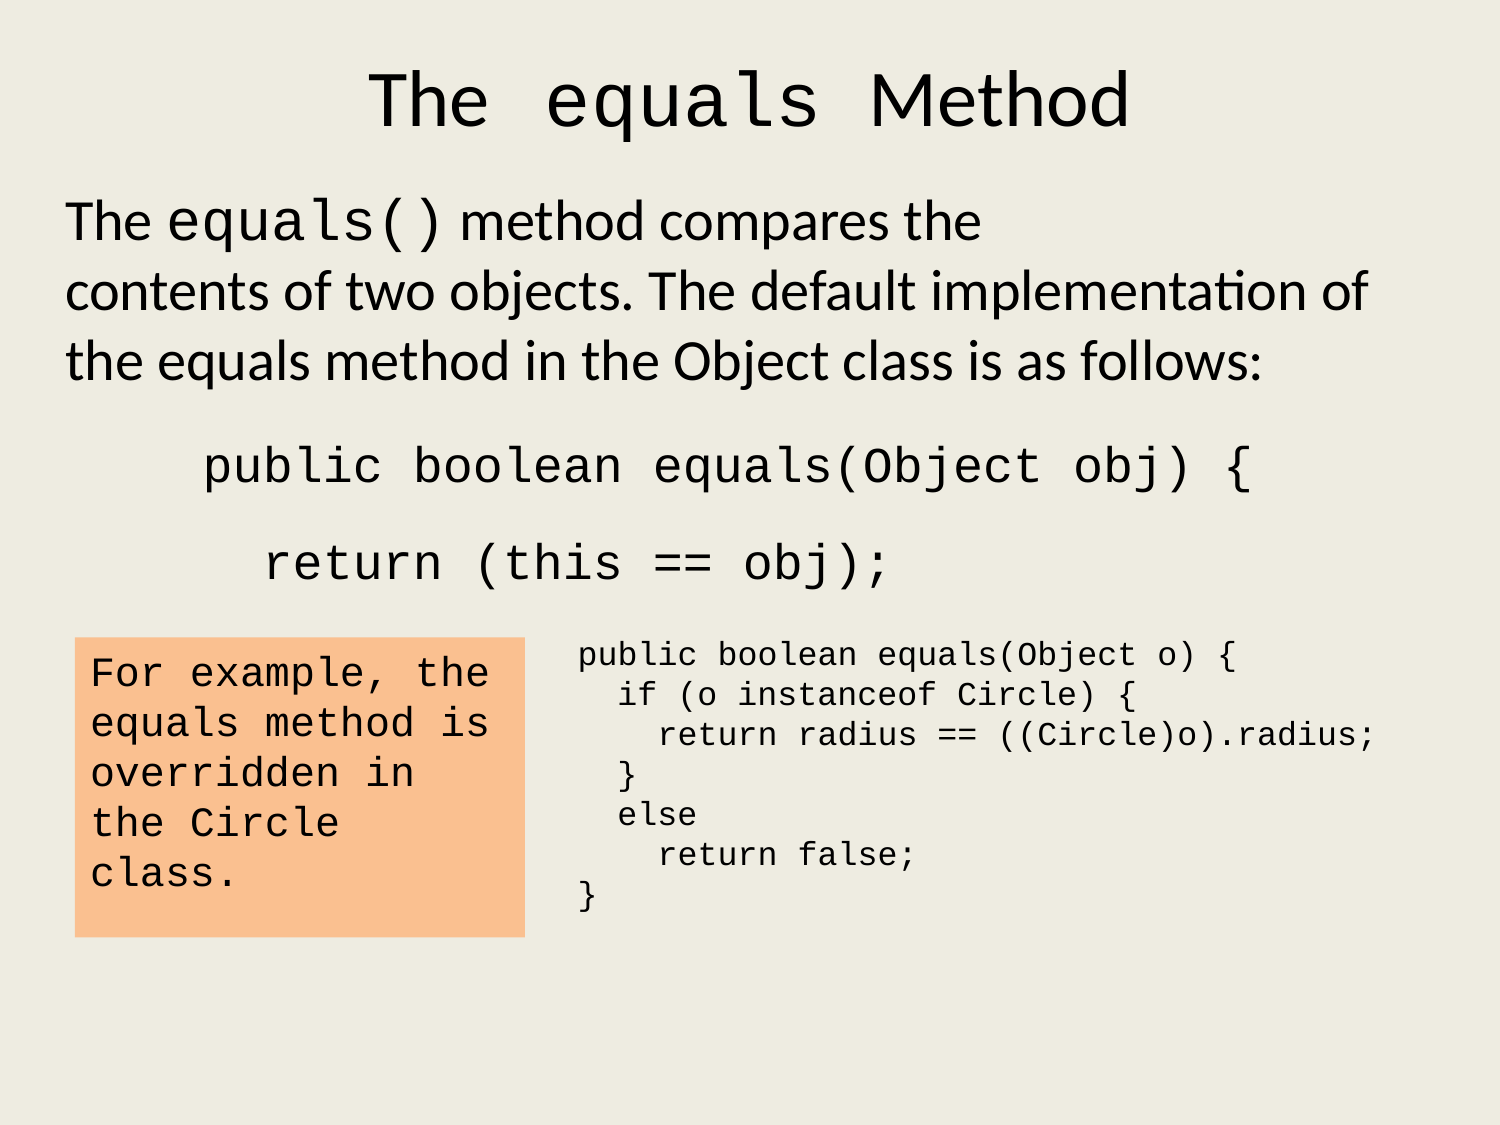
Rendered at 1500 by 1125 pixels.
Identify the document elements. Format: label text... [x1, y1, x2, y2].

text_box public boolean equals(Object obj) { return (this == obj); } [187, 424, 1275, 663]
title The equals Method [112, 37, 1388, 150]
list The equals() method compares the contents of two objects. The default implementation of the equals method in the Object class is as follows: [50, 174, 1463, 425]
text_box For example, the equals method is overridden in the Circle class. [74, 637, 525, 938]
text_box public boolean equals(Object o) { if (o instanceof Circle) { return radius == ((Circle)o).radius; } else return false; } [562, 624, 1438, 1050]
